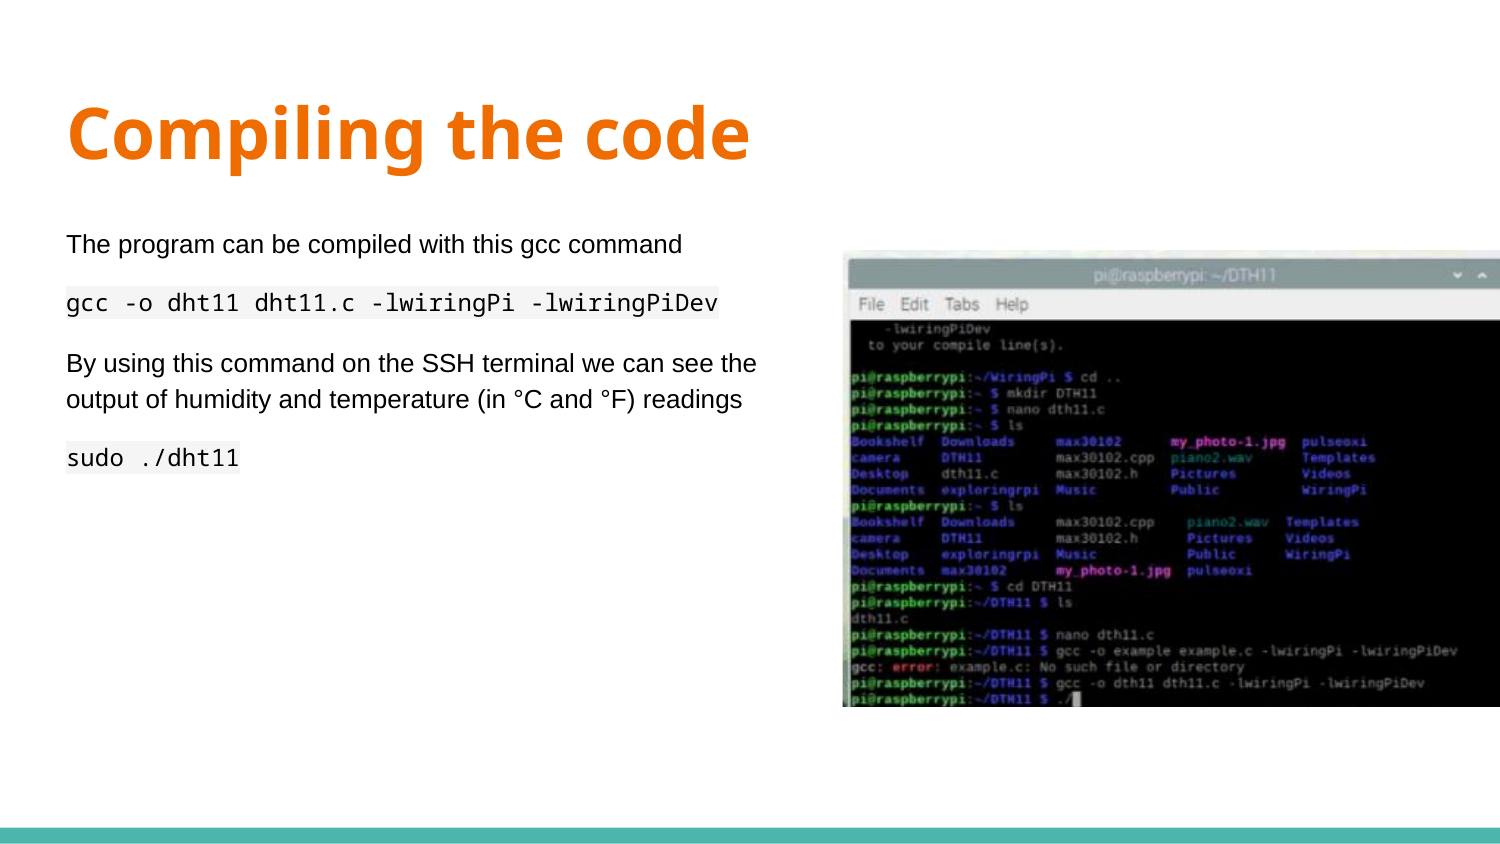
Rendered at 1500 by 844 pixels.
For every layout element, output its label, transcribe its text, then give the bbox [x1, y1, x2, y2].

list The program can be compiled with this gcc command gcc -o dht11 dht11.c -lwiringPi -lwiringPiDev By using this command on the SSH terminal we can see the output of humidity and temperature (in °C and °F) readings sudo ./dht11 [51, 207, 843, 750]
picture [842, 250, 1500, 707]
title Compiling the code [51, 72, 1449, 189]
